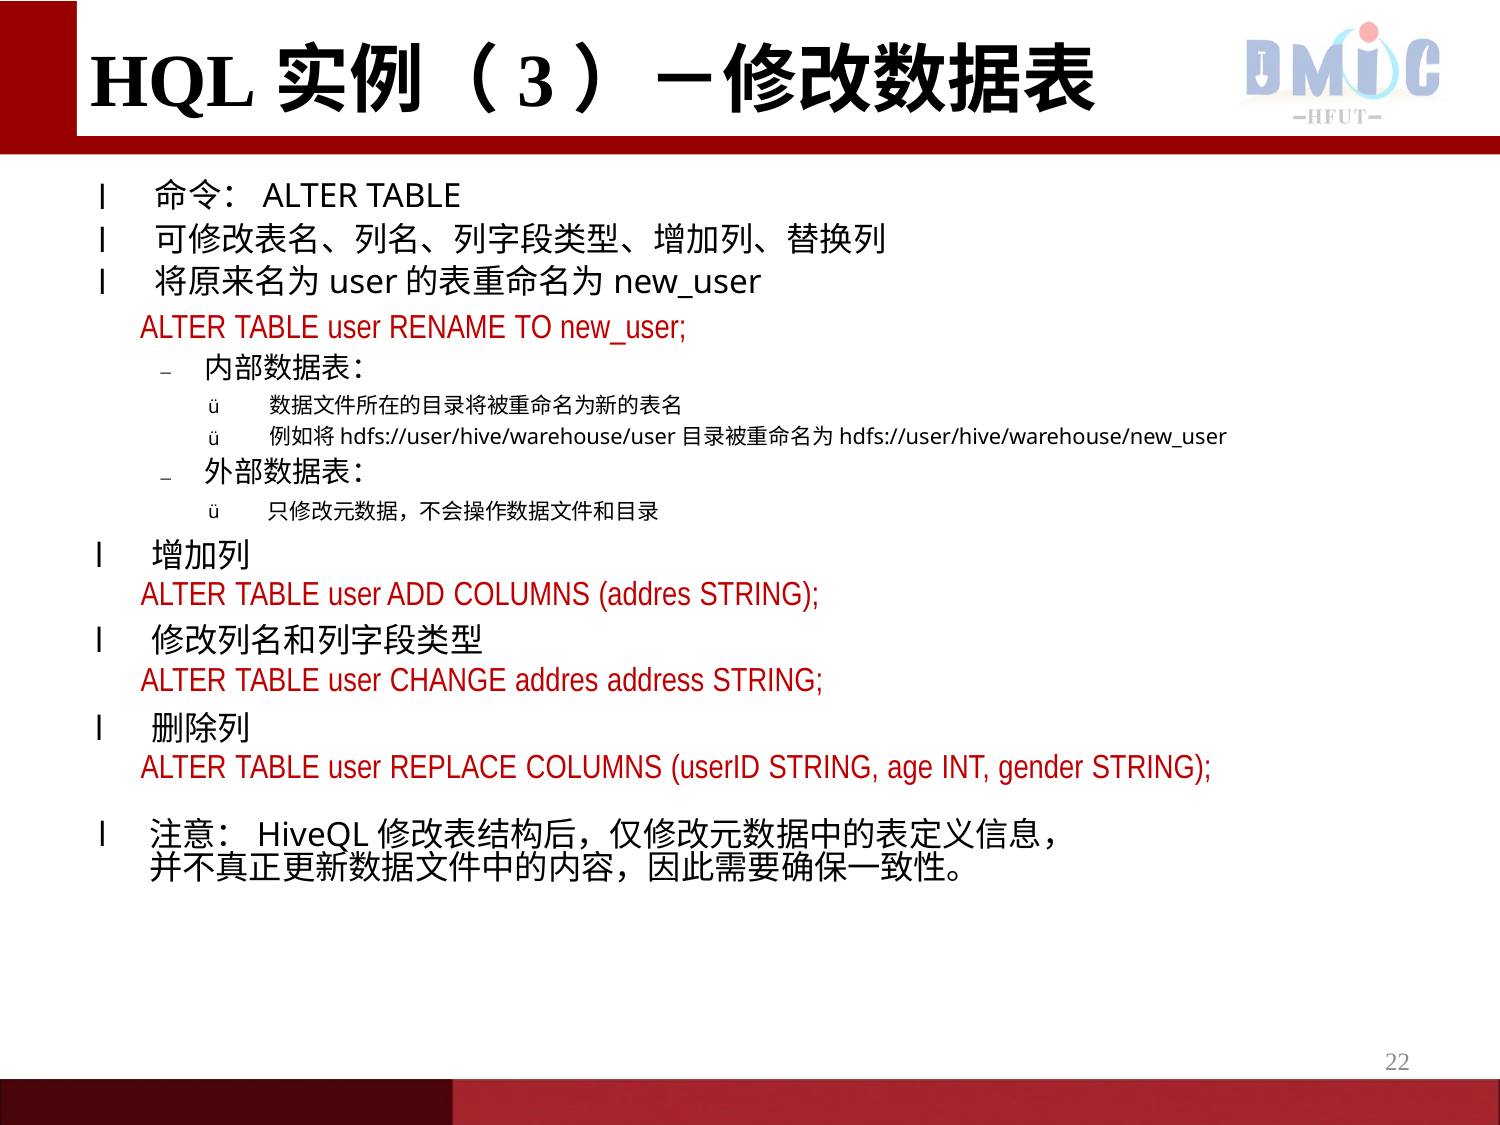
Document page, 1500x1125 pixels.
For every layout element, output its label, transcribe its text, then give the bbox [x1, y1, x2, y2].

text_box ü ü [208, 401, 224, 457]
text_box 数据文件所在的目录将被重命名为新的表名 例如将hdfs://user/hive/warehouse/user目录被重命名为hdfs://user/hive/warehouse/new_user [269, 392, 1228, 457]
text_box 命令：ALTER TABLE 可修改表名、列名、列字段类型、增加列、替换列 将原来名为user的表重命名为new_user ALTER TABLE user RENAME TO new_user; [140, 184, 887, 353]
text_box 外部数据表： [204, 459, 381, 497]
picture [0, 1079, 1500, 1125]
text_box – [160, 361, 176, 390]
text_box 只修改元数据，不会操作数据文件和目录 [267, 499, 660, 532]
slide_number 22 [1074, 1030, 1425, 1091]
text_box ü [208, 505, 224, 530]
text_box – [160, 467, 176, 496]
text_box l l l [98, 186, 114, 309]
text_box l [98, 824, 114, 861]
text_box 注意：HiveQL修改表结构后，仅修改元数据中的表定义信息， 并不真正更新数据文件中的内容，因此需要确保一致性。 [149, 819, 1076, 894]
text_box 内部数据表： [204, 355, 381, 392]
title HQL实例（3）－修改数据表 [74, 20, 1426, 130]
text_box l 增加列 ALTER TABLE user ADD COLUMNS (addres STRING); l 修改列名和列字段类型 ALTER TABLE user CHANGE addres address STRING; l 删除列 ALTER TABLE user REPLACE COLUMNS (userID STRING, age INT, gender STRING); [94, 540, 1212, 797]
